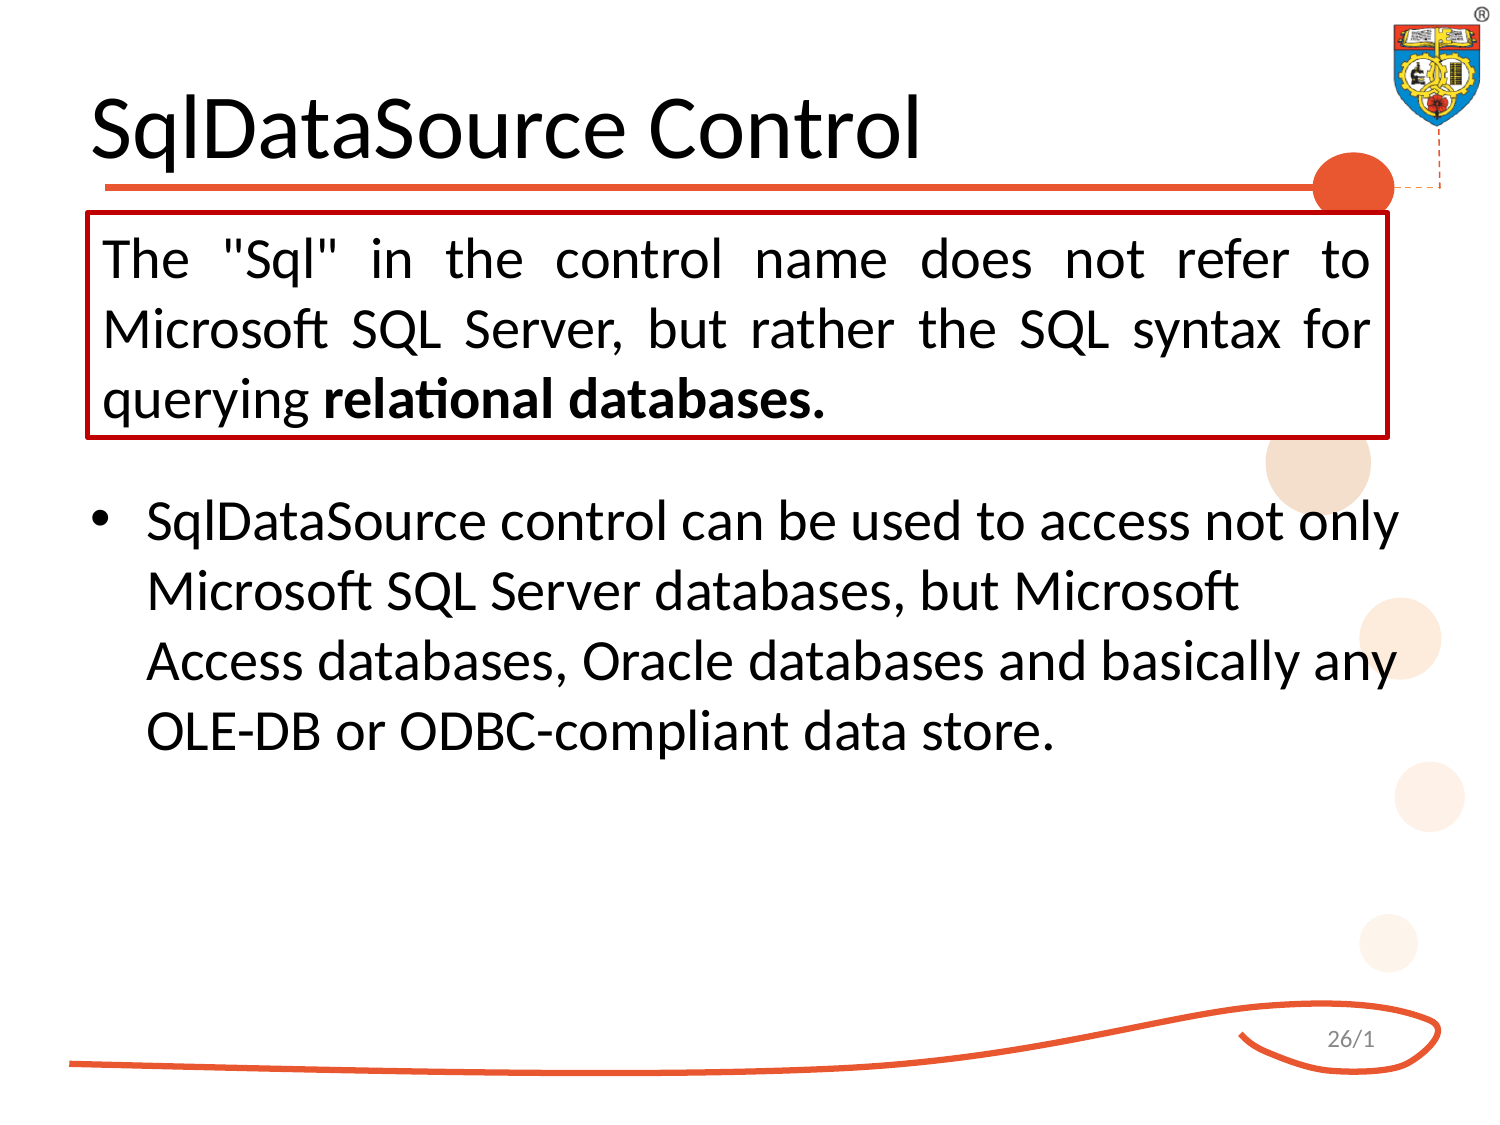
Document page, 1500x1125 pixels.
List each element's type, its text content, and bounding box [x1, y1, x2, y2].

text_box The "Sql" in the control name does not refer to Microsoft SQL Server, but rather the SQL syntax for querying relational databases. [87, 212, 1388, 438]
list SqlDataSource control can be used to access not only Microsoft SQL Server databases, but Microsoft Access databases, Oracle databases and basically any OLE-DB or ODBC-compliant data store. [75, 474, 1418, 936]
title SqlDataSource Control [75, 30, 1438, 213]
picture [1389, 3, 1492, 129]
